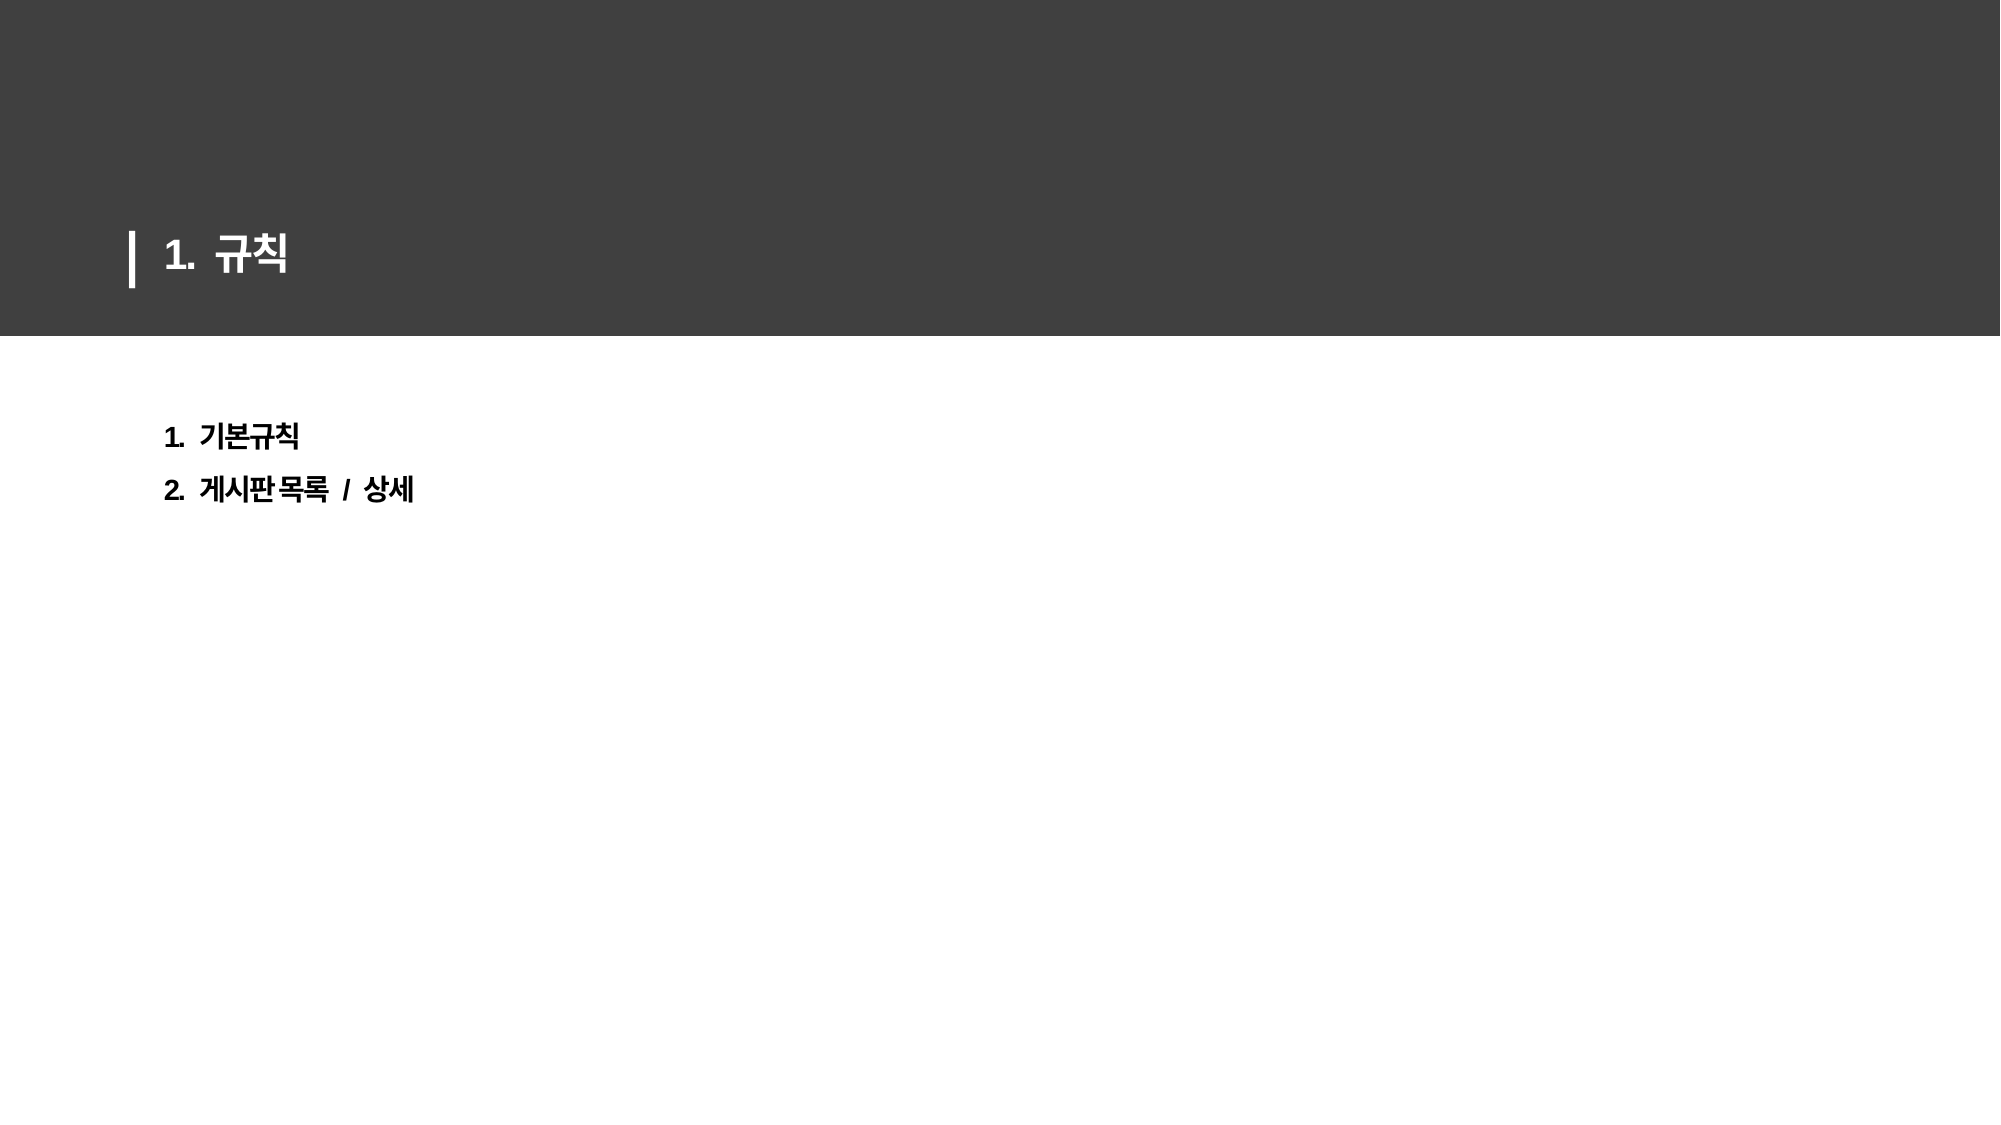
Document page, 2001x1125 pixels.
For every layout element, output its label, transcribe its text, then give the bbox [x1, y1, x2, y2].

title 1. 기본규칙 2. 게시판 목록 / 상세 [155, 393, 1790, 1032]
list 1. 규칙 [155, 193, 1790, 286]
